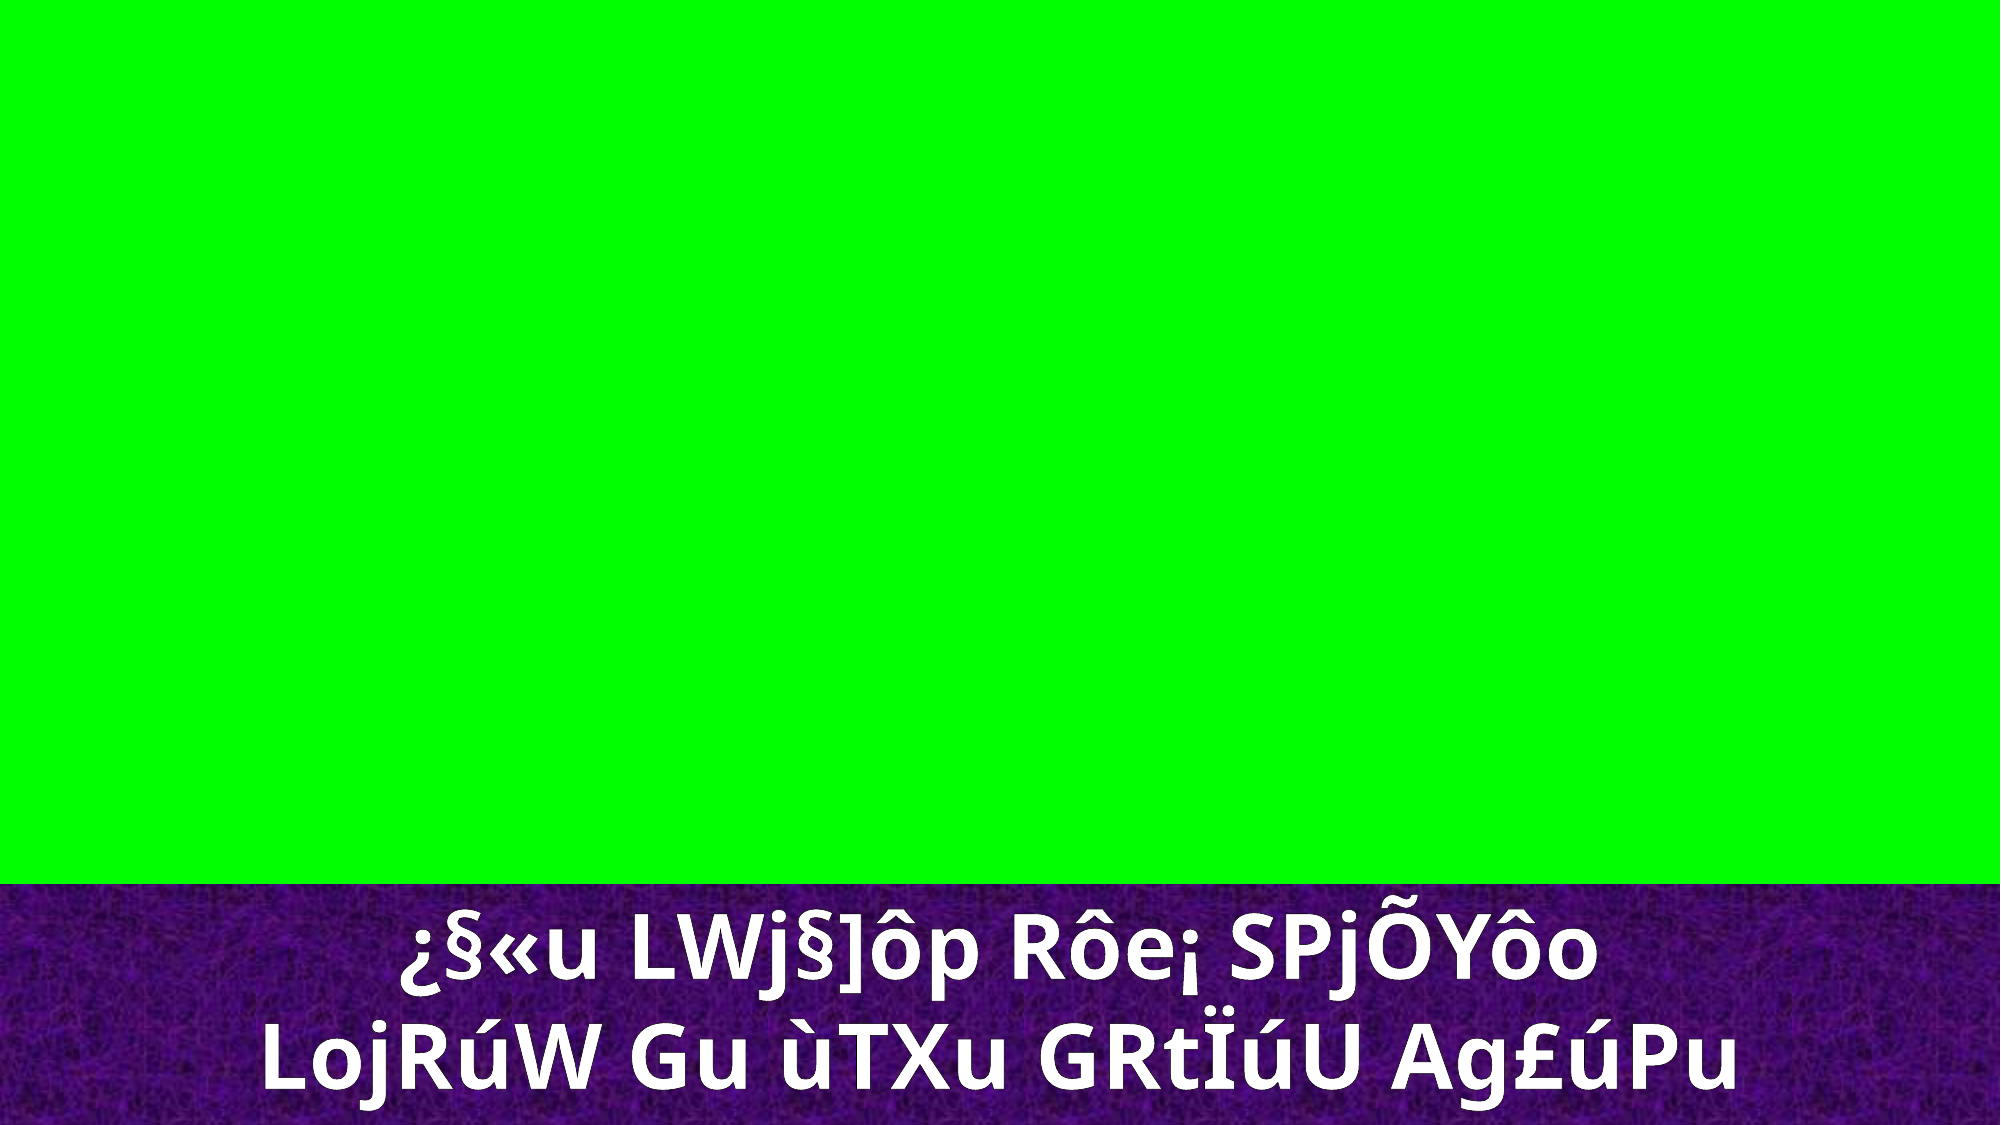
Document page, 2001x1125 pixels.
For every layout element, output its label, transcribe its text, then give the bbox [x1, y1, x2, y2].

text_box [0, 884, 2000, 1125]
text_box ¿§«u LWj§]ôp Rôe¡ SPjÕYôo LojRúW Gu ùTXu GRtÏúU Ag£úPu [160, 880, 1840, 1115]
